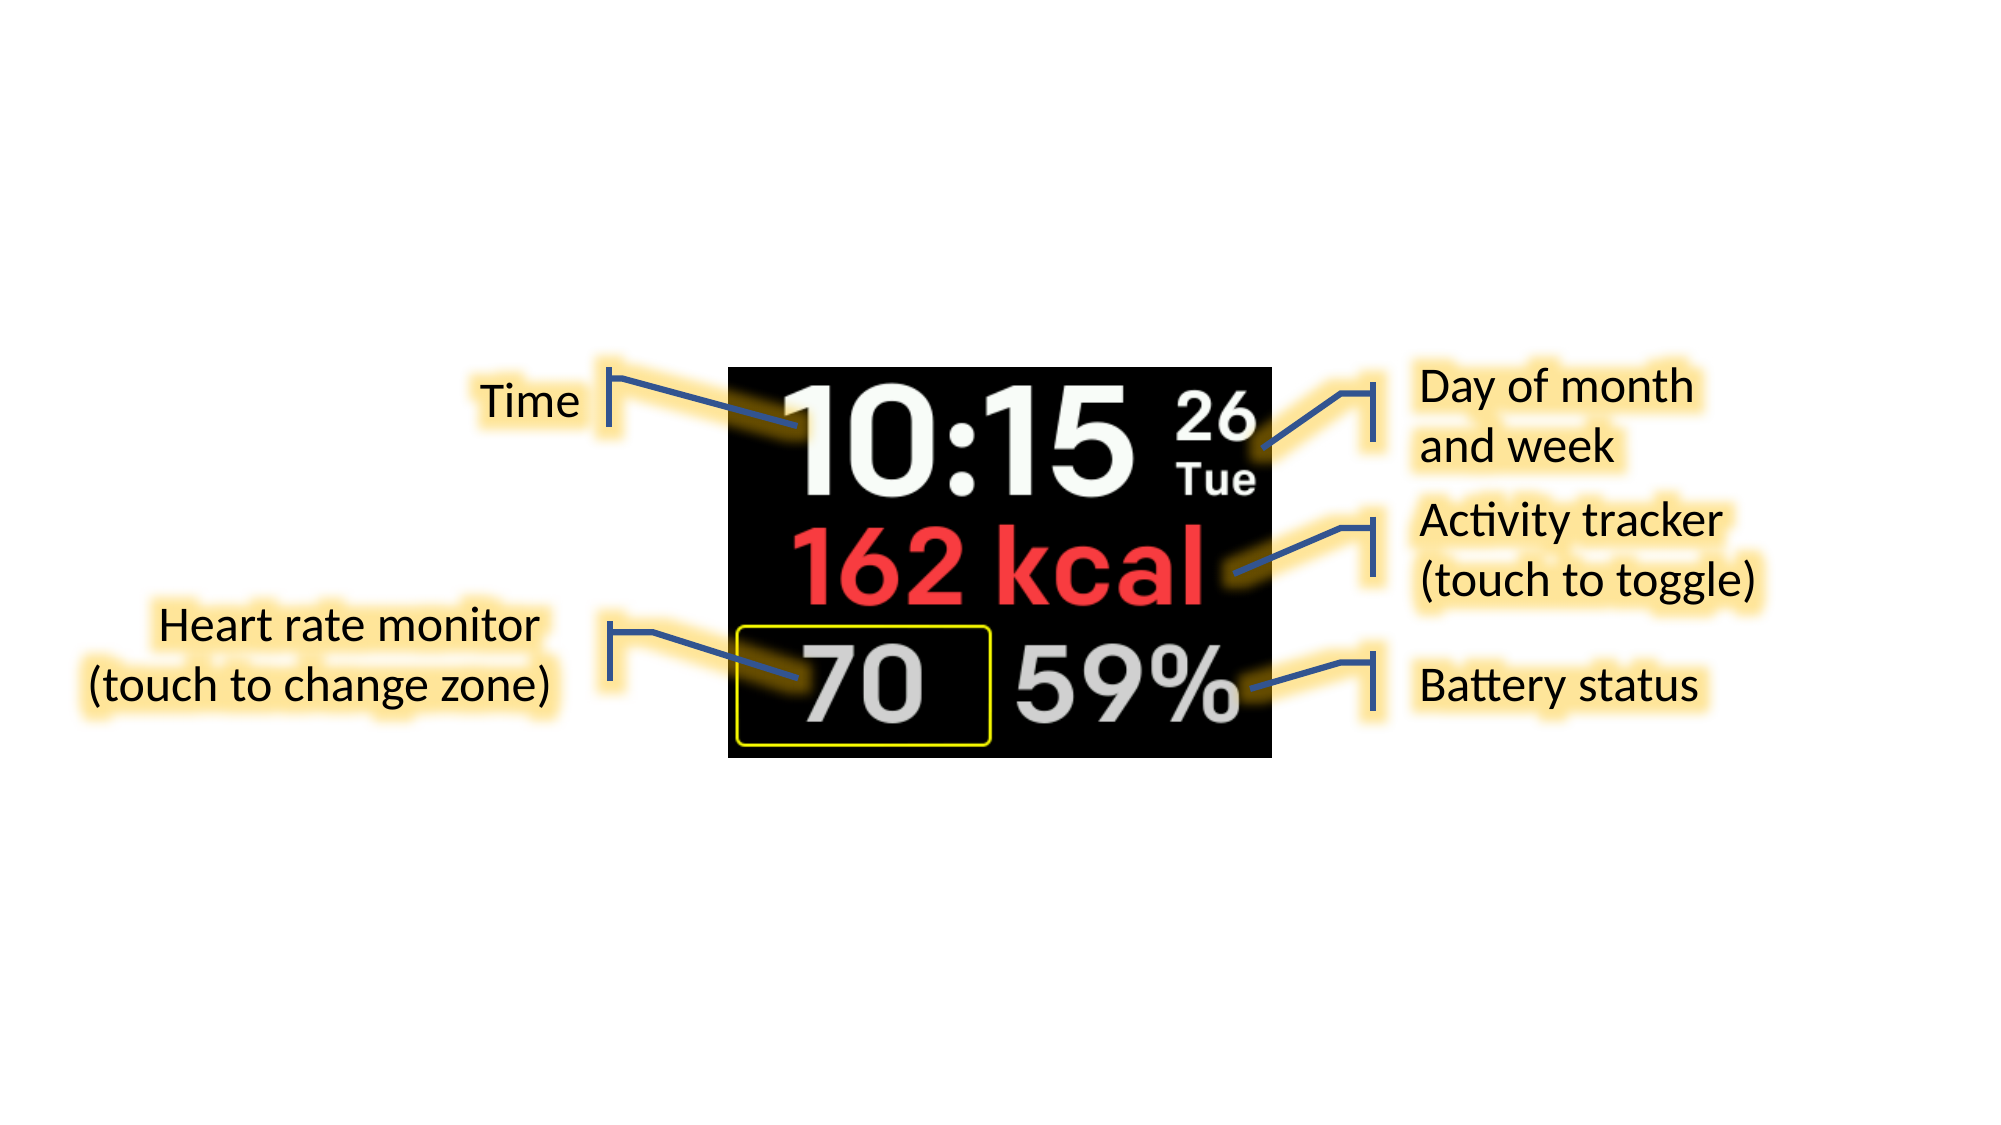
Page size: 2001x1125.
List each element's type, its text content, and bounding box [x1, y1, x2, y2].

text_box Activity tracker (touch to toggle) [1272, 516, 1374, 577]
text_box Heart rate monitor (touch to change zone) [609, 621, 728, 681]
text_box Battery status [1272, 651, 1374, 711]
text_box Heart rate monitor (touch to change zone) [49, 621, 567, 681]
text_box Day of month and week [1405, 382, 1787, 442]
text_box Time [435, 367, 595, 427]
text_box Battery status [1405, 651, 1787, 711]
text_box Day of month and week [1272, 382, 1374, 443]
picture [728, 367, 1272, 758]
text_box Time [608, 367, 728, 427]
text_box Activity tracker (touch to toggle) [1405, 517, 1787, 577]
